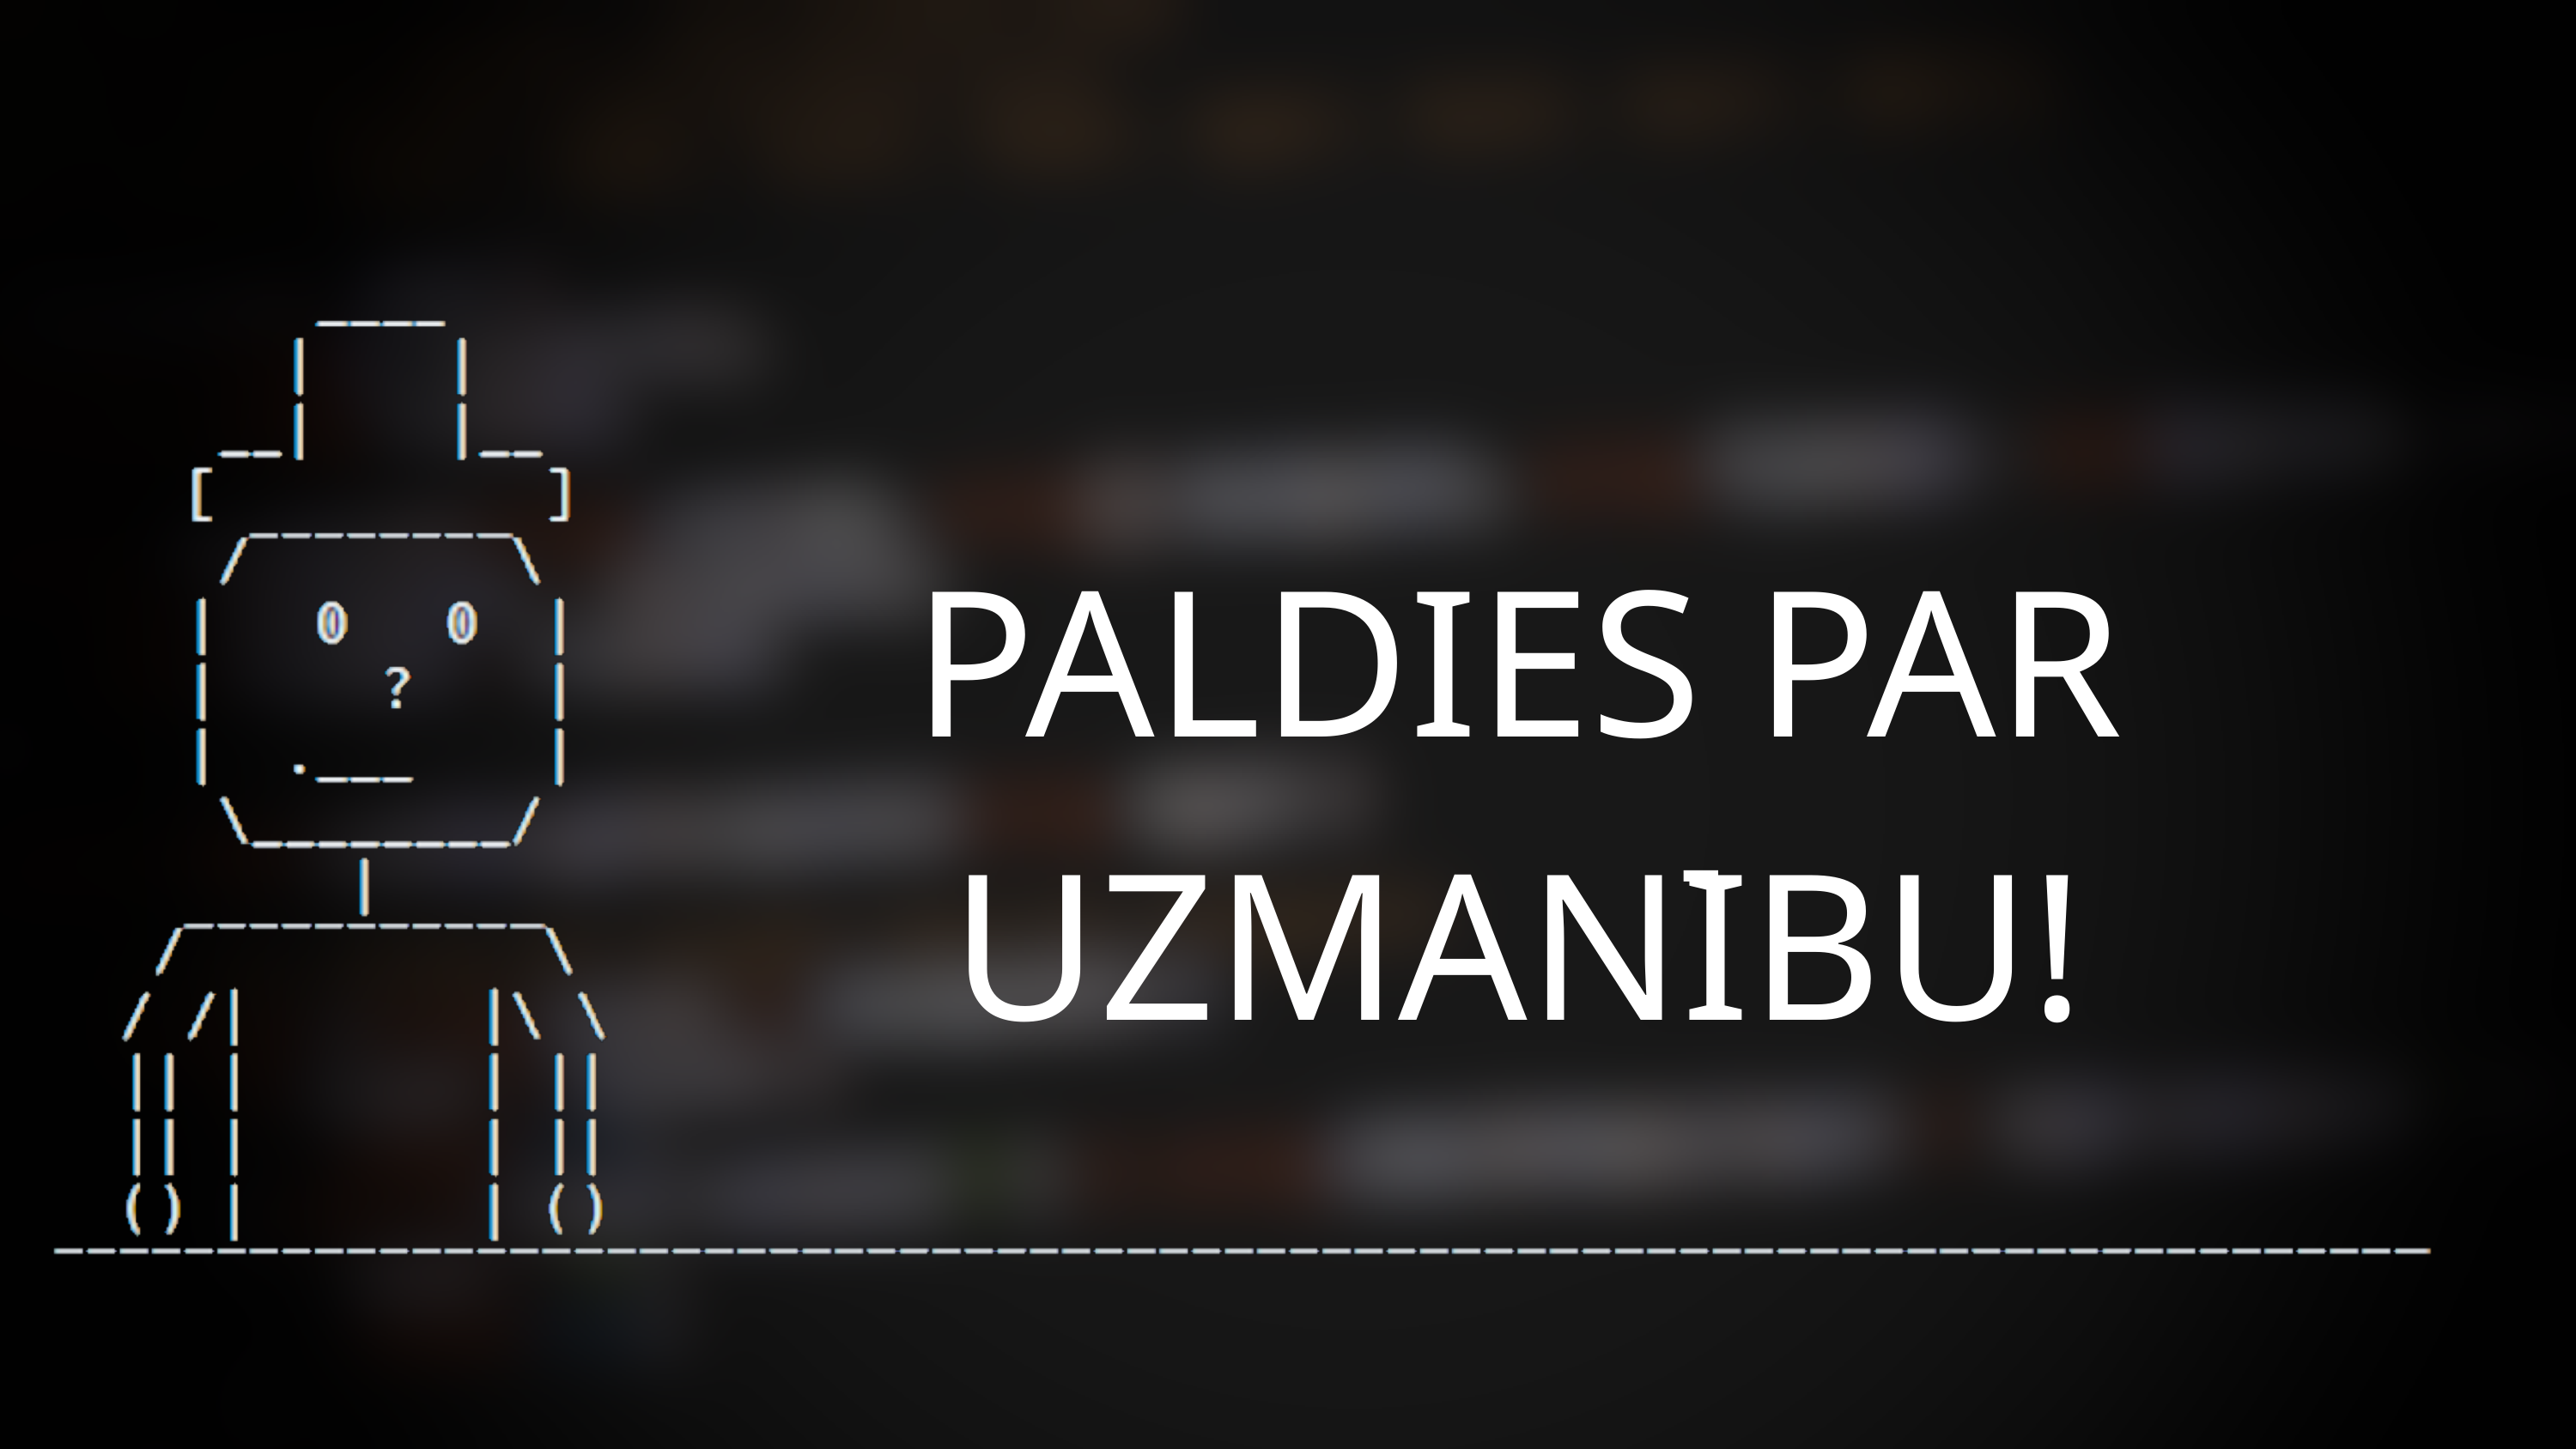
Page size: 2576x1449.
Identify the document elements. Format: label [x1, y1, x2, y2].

text_box [0, 0, 2576, 1449]
picture [31, 209, 2576, 1323]
